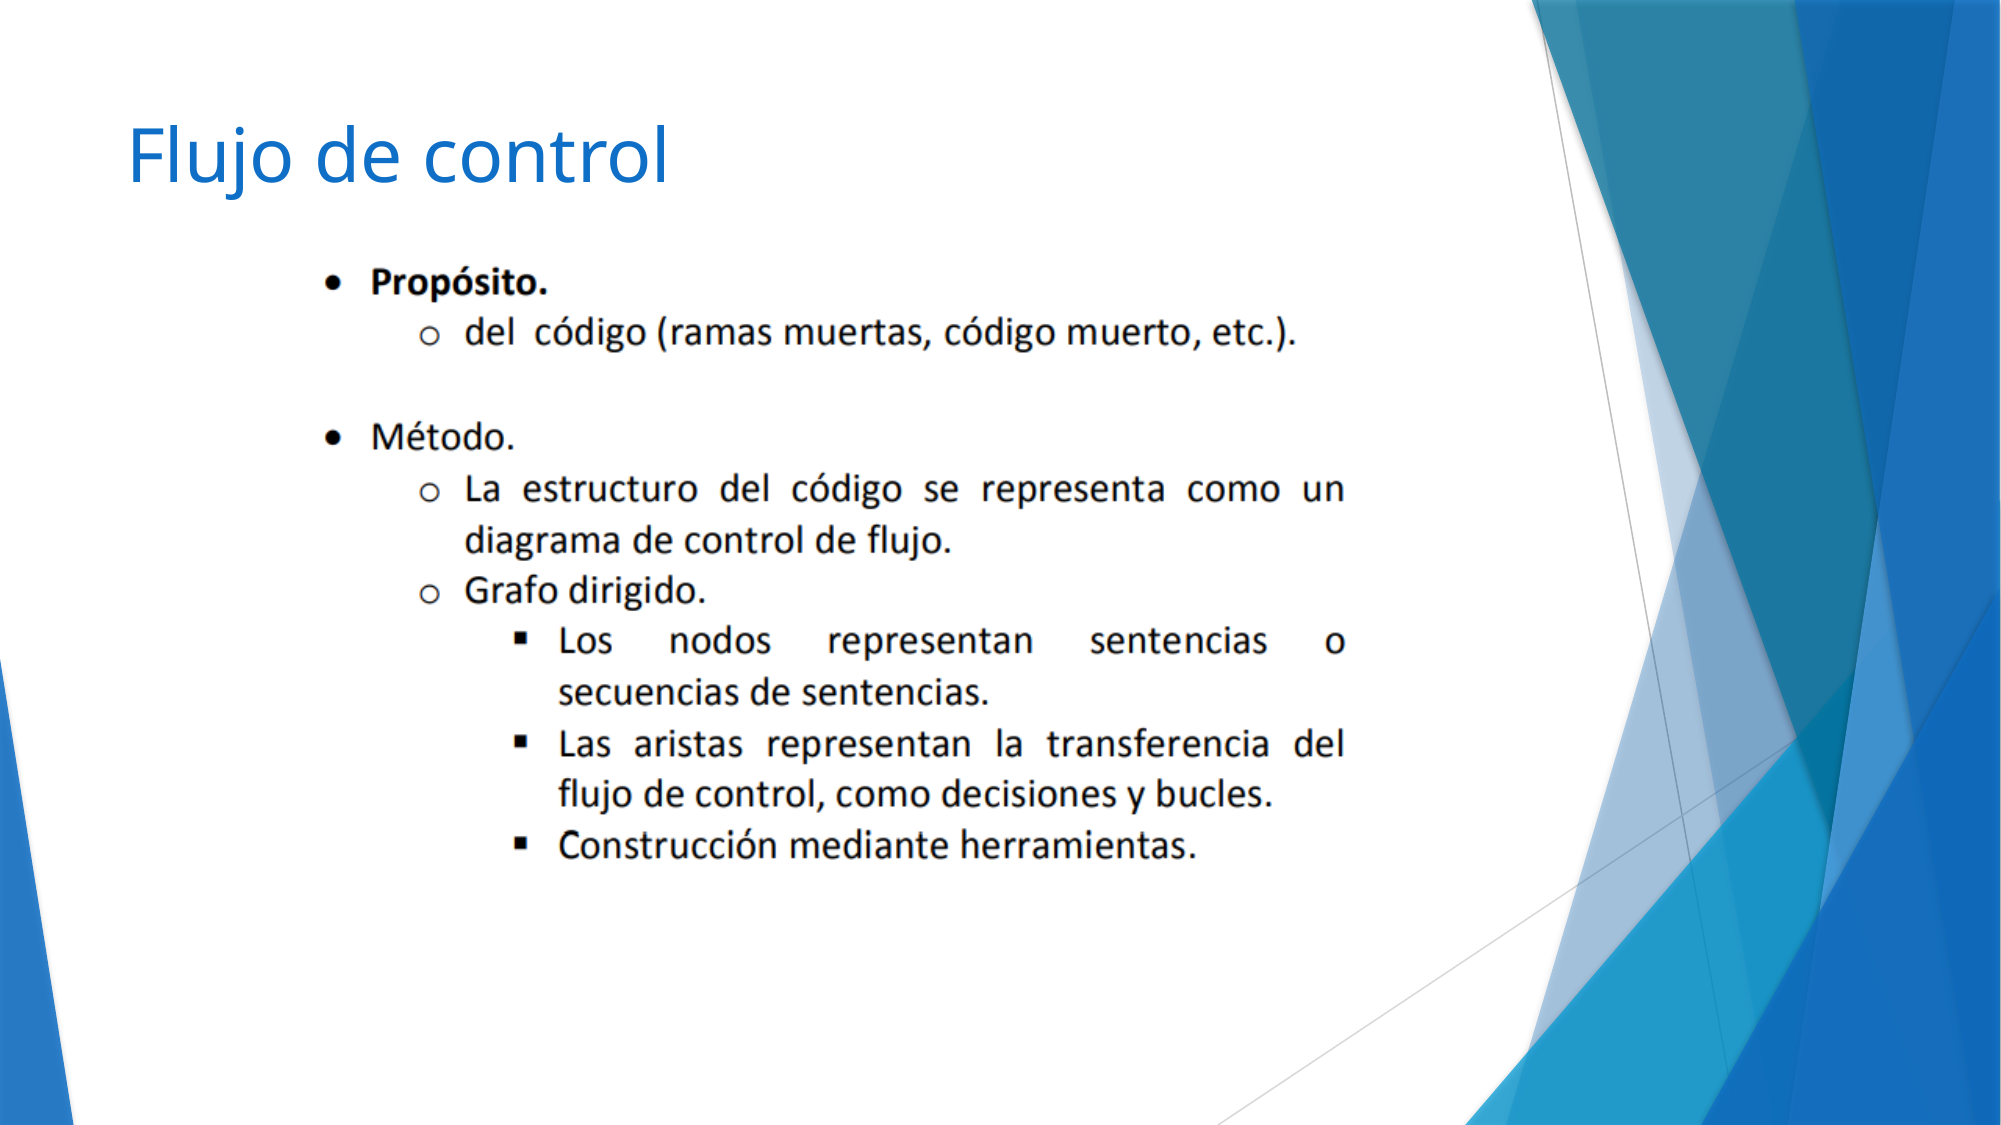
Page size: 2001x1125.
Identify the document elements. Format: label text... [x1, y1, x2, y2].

title Flujo de control [111, 99, 1522, 317]
picture [260, 229, 1373, 896]
